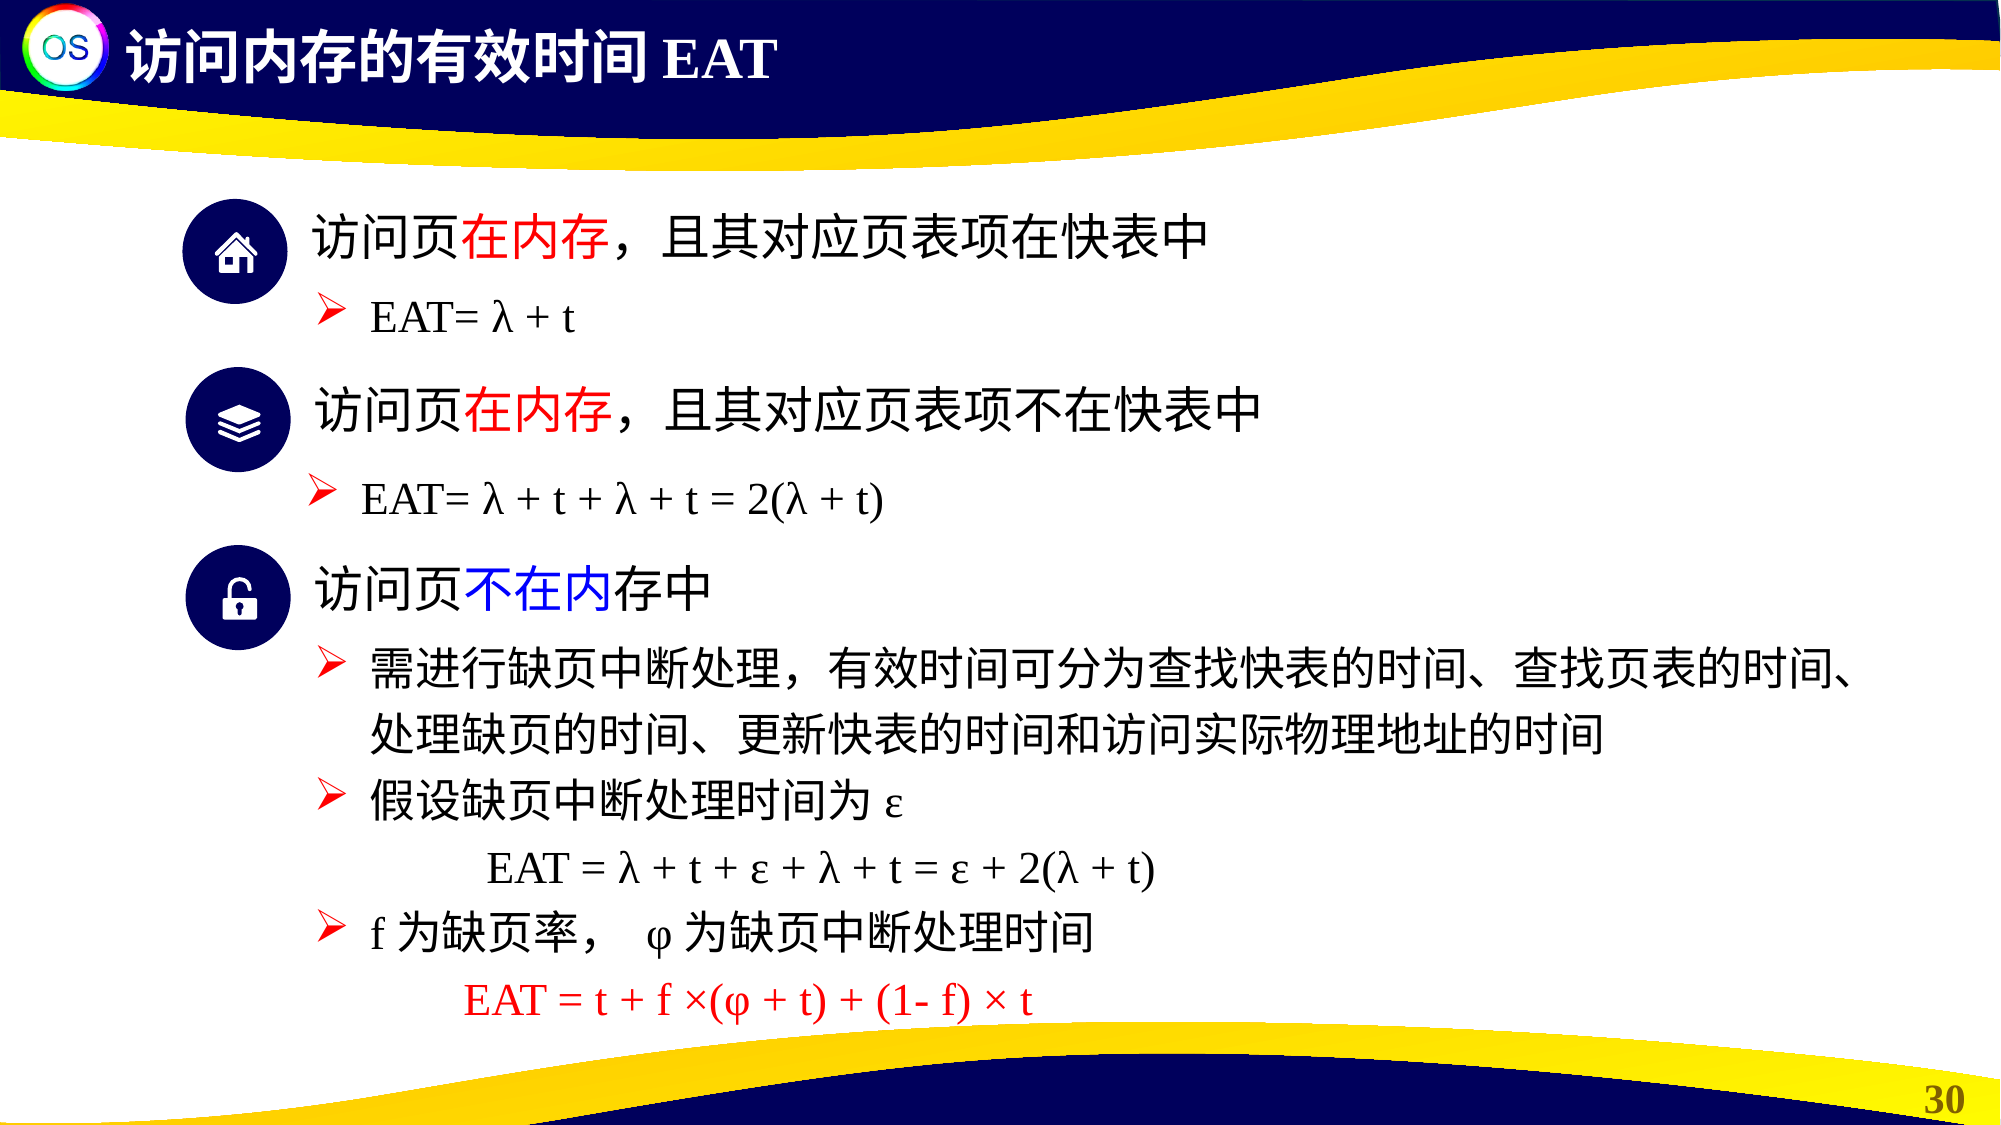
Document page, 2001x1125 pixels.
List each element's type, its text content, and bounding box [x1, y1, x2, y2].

text_box [222, 577, 258, 620]
picture [22, 3, 109, 91]
text_box [217, 404, 261, 425]
text_box [217, 429, 261, 442]
text_box EAT= λ + t [298, 268, 1892, 351]
text_box [185, 367, 291, 473]
text_box 访问内存的有效时间EAT [109, 12, 1263, 98]
text_box 访问页在内存，且其对应页表项在快表中 [295, 202, 1356, 269]
text_box EAT= λ + t + λ + t = 2(λ + t) [289, 450, 1666, 604]
text_box [185, 545, 291, 651]
text_box 访问页不在内存中 [298, 553, 906, 622]
text_box [182, 198, 288, 304]
text_box [214, 232, 258, 273]
text_box [217, 421, 261, 434]
text_box 需进行缺页中断处理，有效时间可分为查找快表的时间、查找页表的时间、处理缺页的时间、更新快表的时间和访问实际物理地址的时间 假设缺页中断处理时间为ε EAT = λ + t + ε + λ + t = ε + 2(λ + t) f为缺页率， φ为缺页中断处理时间 EAT = t + f ×(φ + t) + (1- f) × t [298, 621, 1895, 722]
text_box 访问页在内存，且其对应页表项不在快表中 [298, 376, 1433, 441]
